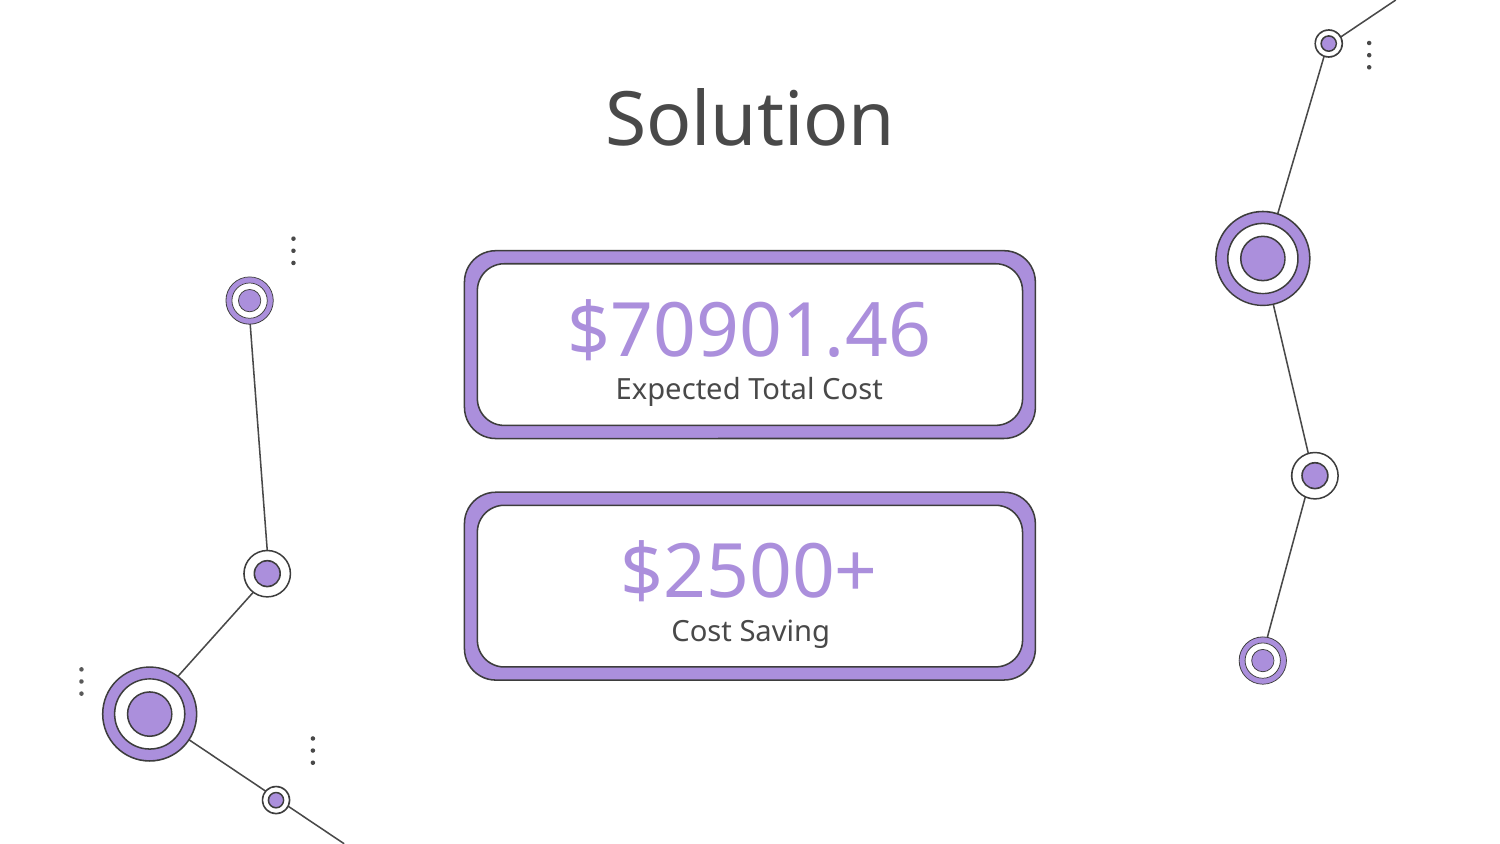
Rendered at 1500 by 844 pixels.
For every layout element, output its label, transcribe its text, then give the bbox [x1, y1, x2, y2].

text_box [464, 491, 1036, 681]
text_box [464, 250, 1036, 439]
title Solution [303, 55, 1197, 156]
